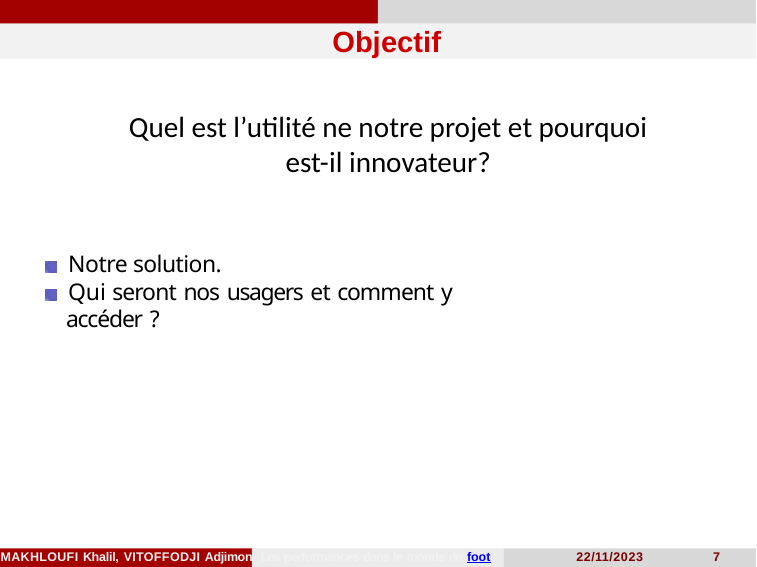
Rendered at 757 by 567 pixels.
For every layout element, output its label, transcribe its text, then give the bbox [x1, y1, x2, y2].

text_box Quel est l’utilité ne notre projet et pourquoi est-il innovateur? [120, 101, 656, 187]
picture [45, 289, 57, 301]
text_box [0, 548, 757, 567]
picture [45, 260, 57, 273]
text_box Notre solution. Qui seront nos usagers et comment y accéder ? [65, 249, 522, 333]
text_box Objectif [0, 23, 756, 59]
